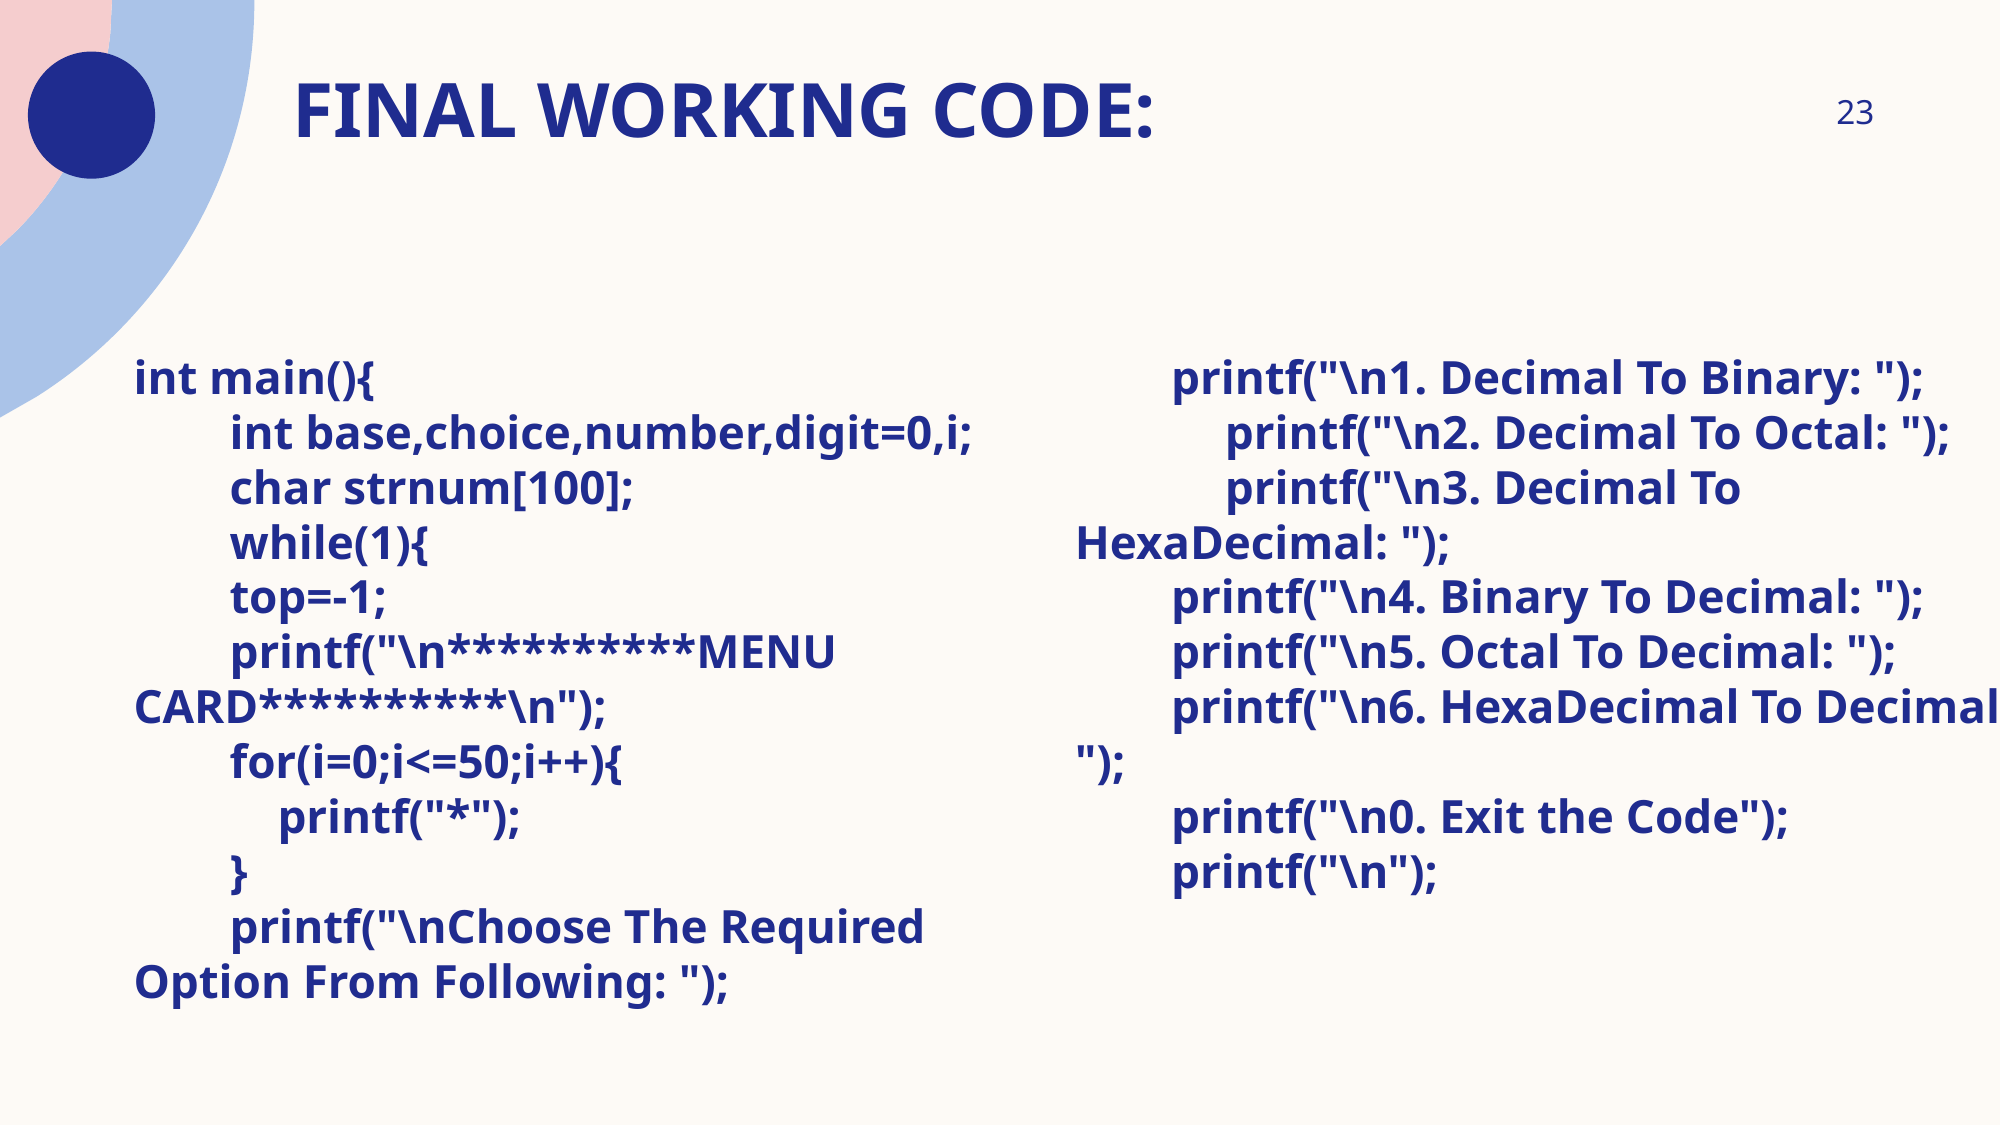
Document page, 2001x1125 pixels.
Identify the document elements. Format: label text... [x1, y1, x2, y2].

text_box int main(){ int base,choice,number,digit=0,i; char strnum[100]; while(1){ top=-1; printf("\n**********MENU CARD**********\n"); for(i=0;i<=50;i++){ printf("*"); } printf("\nChoose The Required Option From Following: "); printf("\n1. Decimal To Binary: "); printf("\n2. Decimal To Octal: "); printf("\n3. Decimal To HexaDecimal: "); printf("\n4. Binary To Decimal: "); printf("\n5. Octal To Decimal: "); printf("\n6. HexaDecimal To Decimal: "); printf("\n0. Exit the Code"); printf("\n"); [118, 340, 2000, 1067]
title FINAL WORKING CODE: [277, 58, 1282, 153]
slide_number 23 [1699, 75, 1875, 153]
